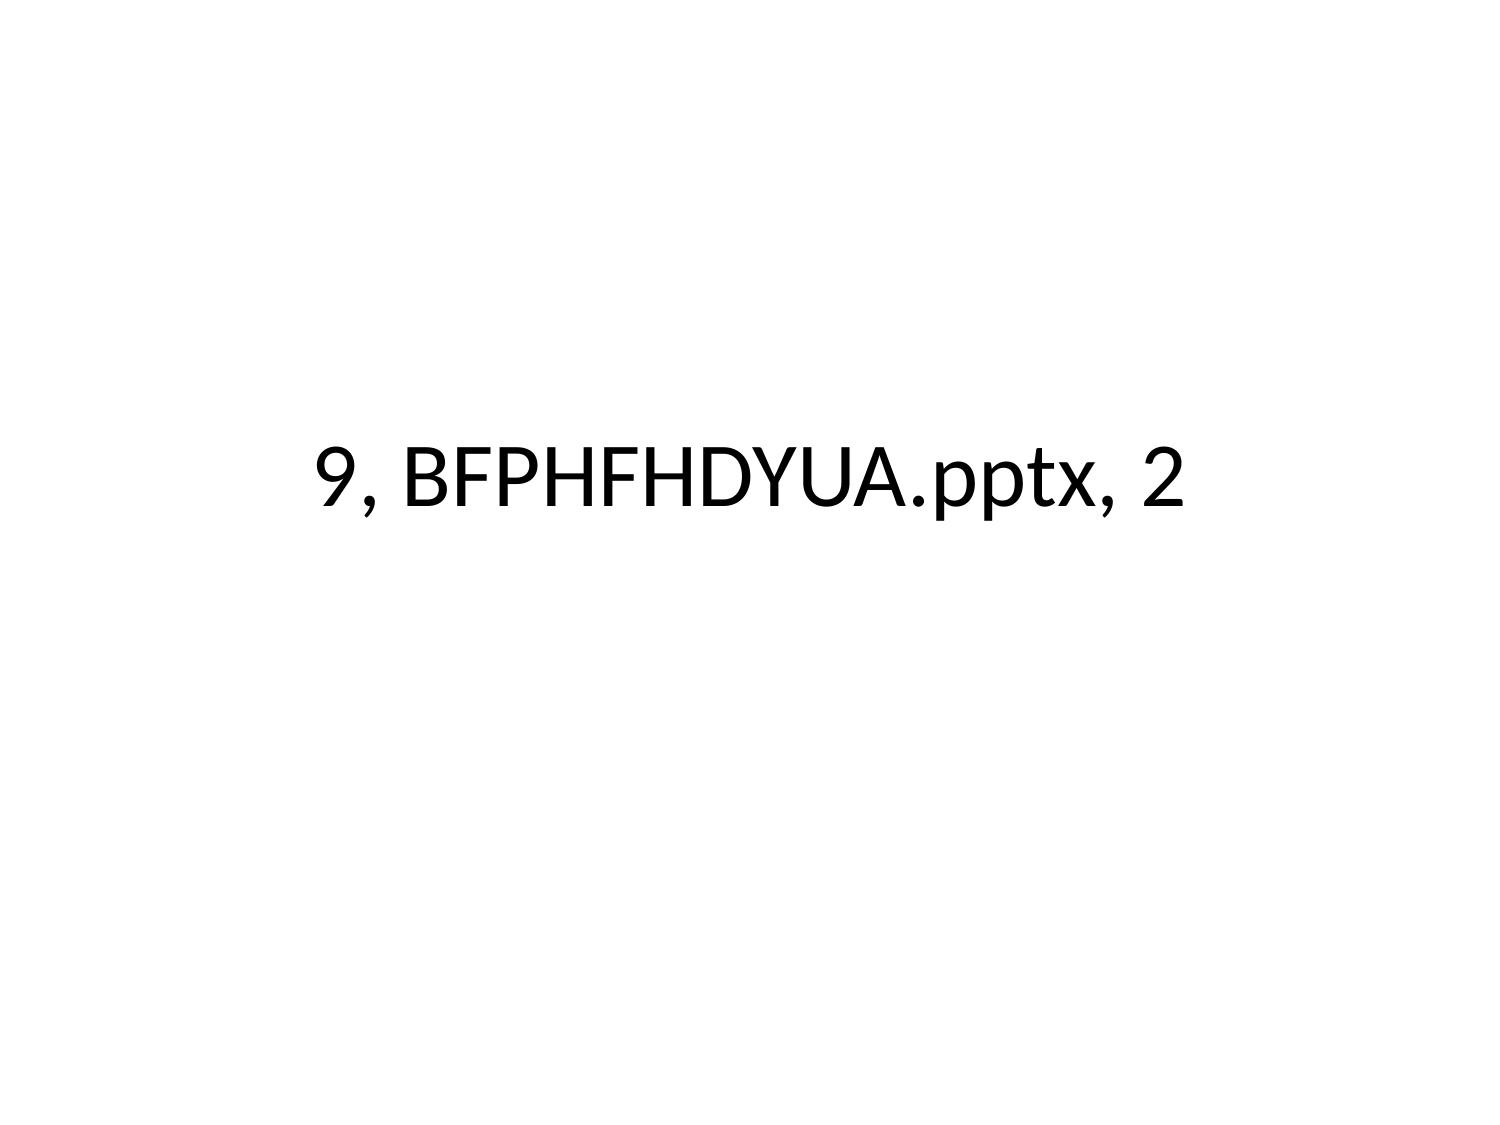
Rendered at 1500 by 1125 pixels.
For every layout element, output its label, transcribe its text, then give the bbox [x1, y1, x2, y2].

title 9, BFPHFHDYUA.pptx, 2 [112, 349, 1388, 591]
